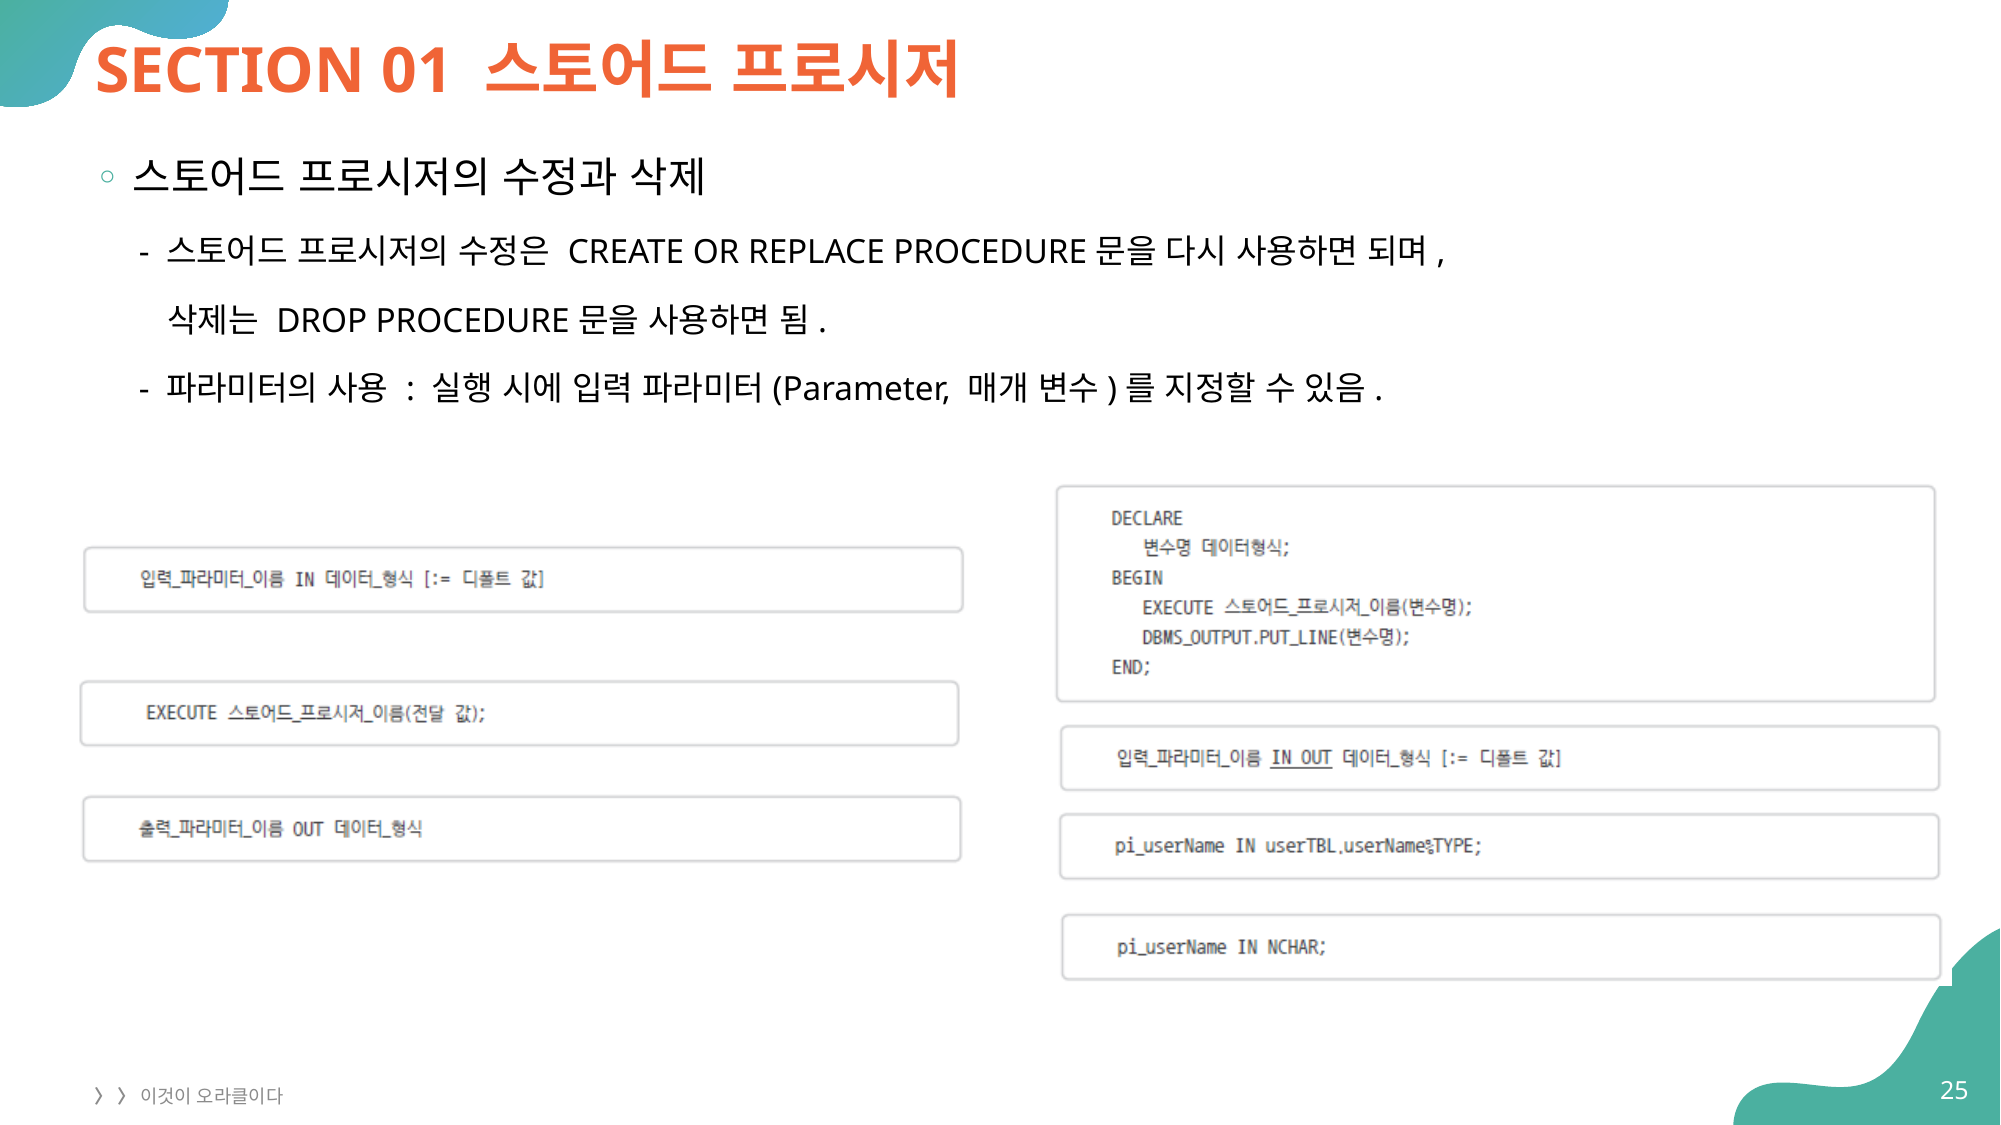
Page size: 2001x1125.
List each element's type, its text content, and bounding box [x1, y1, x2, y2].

title SECTION 01 스토어드 프로시저 [79, 17, 1931, 128]
picture [72, 663, 977, 751]
picture [72, 784, 980, 876]
slide_number 25 [1917, 1061, 1984, 1122]
list 스토어드 프로시저의 수정과 삭제 - 스토어드 프로시저의 수정은 CREATE OR REPLACE PROCEDURE문을 다시 사용하면 되며, 삭제는 DROP PROCEDURE문을 사용하면 됨. - 파라미터의 사용 : 실행 시에 입력 파라미터(Parameter, 매개 변수)를 지정할 수 있음. [79, 133, 1931, 493]
picture [1050, 908, 1952, 986]
picture [71, 528, 972, 631]
picture [1045, 472, 1963, 894]
footer 〉 〉 이것이 오라클이다 [79, 1078, 755, 1114]
